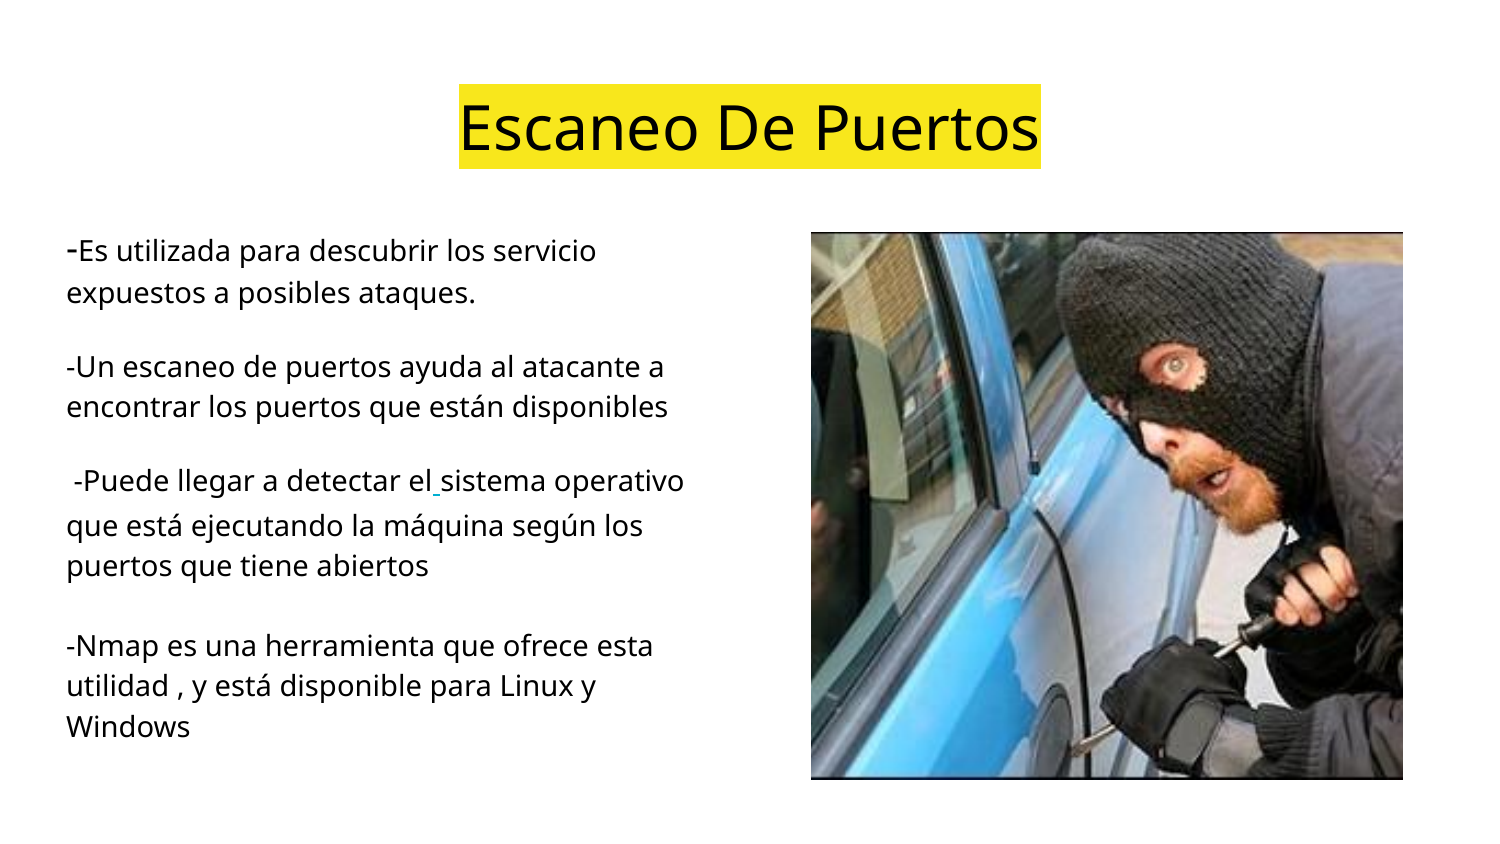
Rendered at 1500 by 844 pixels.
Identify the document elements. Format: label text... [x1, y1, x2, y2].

title Escaneo De Puertos [51, 72, 1449, 167]
list -Es utilizada para descubrir los servicio expuestos a posibles ataques. -Un escaneo de puertos ayuda al atacante a encontrar los puertos que están disponibles -Puede llegar a detectar el sistema operativo que está ejecutando la máquina según los puertos que tiene abiertos -Nmap es una herramienta que ofrece esta utilidad , y está disponible para Linux y Windows [51, 202, 708, 750]
picture [811, 232, 1403, 780]
